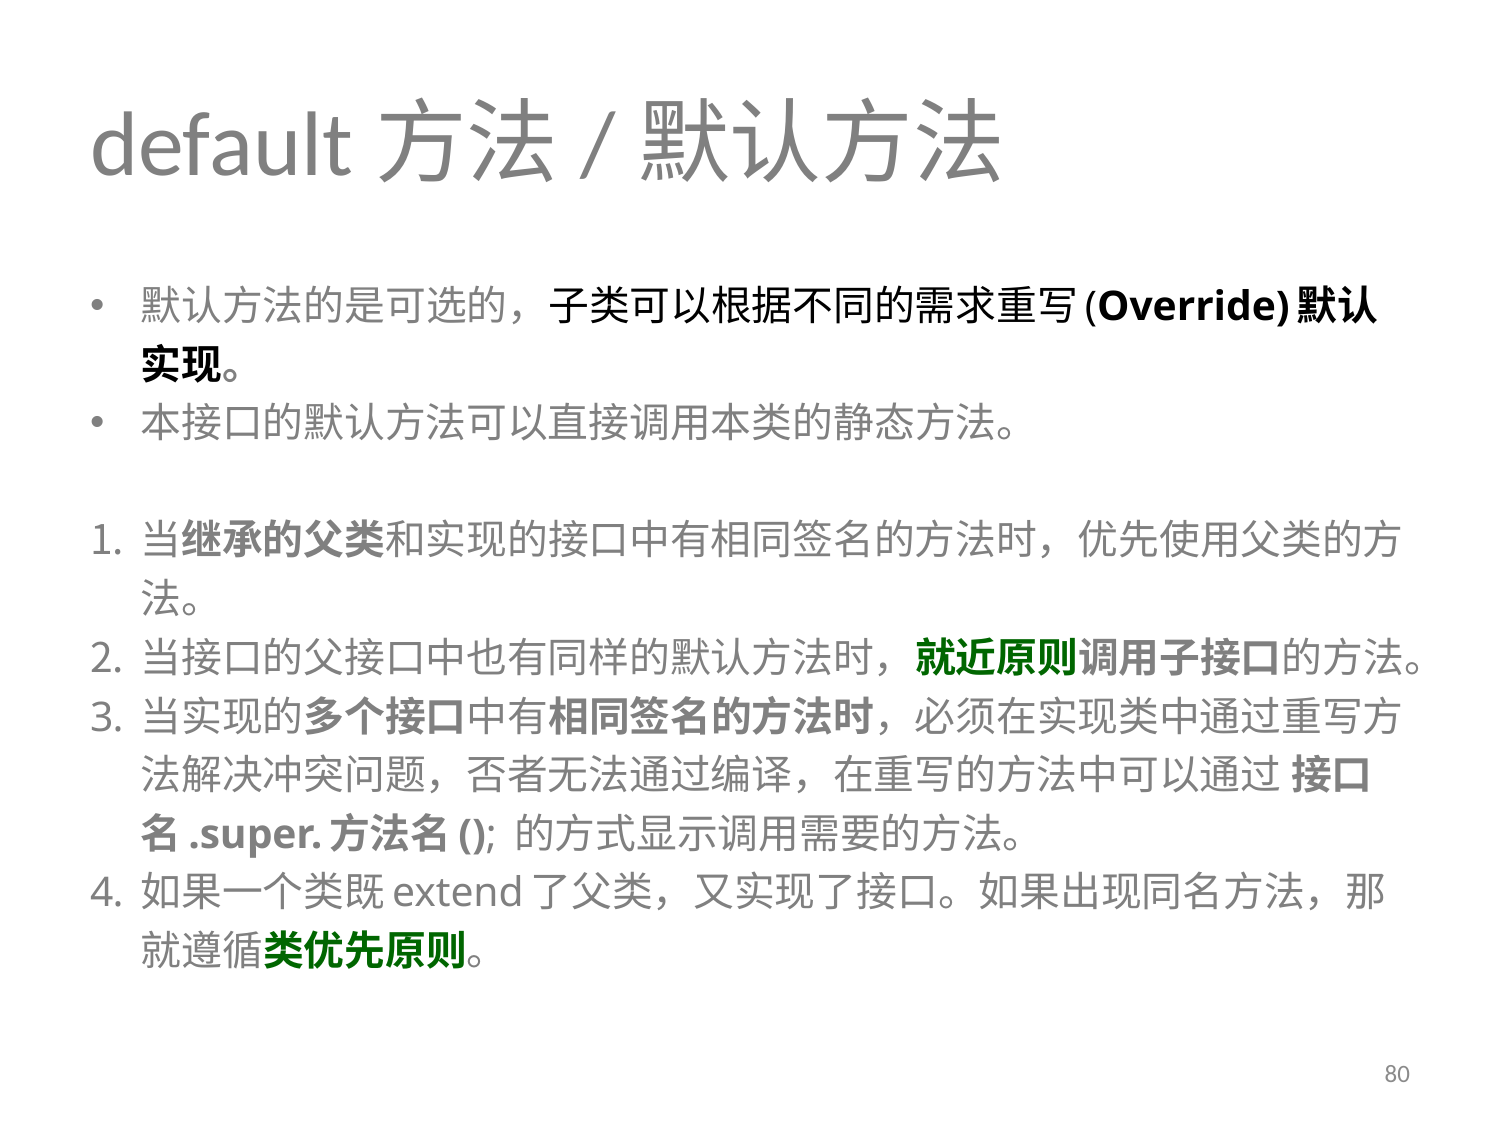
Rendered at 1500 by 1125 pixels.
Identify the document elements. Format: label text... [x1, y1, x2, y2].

slide_number 80 [1074, 1042, 1425, 1103]
list 默认方法的是可选的，子类可以根据不同的需求重写(Override)默认实现。 本接口的默认方法可以直接调用本类的静态方法。 当继承的父类和实现的接口中有相同签名的方法时，优先使用父类的方法。 当接口的父接口中也有同样的默认方法时，就近原则调用子接口的方法。 当实现的多个接口中有相同签名的方法时，必须在实现类中通过重写方法解决冲突问题，否者无法通过编译，在重写的方法中可以通过 接口名.super.方法名(); 的方式显示调用需要的方法。 如果一个类既extend了父类，又实现了接口。如果出现同名方法，那就遵循类优先原则。 [75, 262, 1425, 1005]
title default方法/默认方法 [75, 45, 1425, 233]
